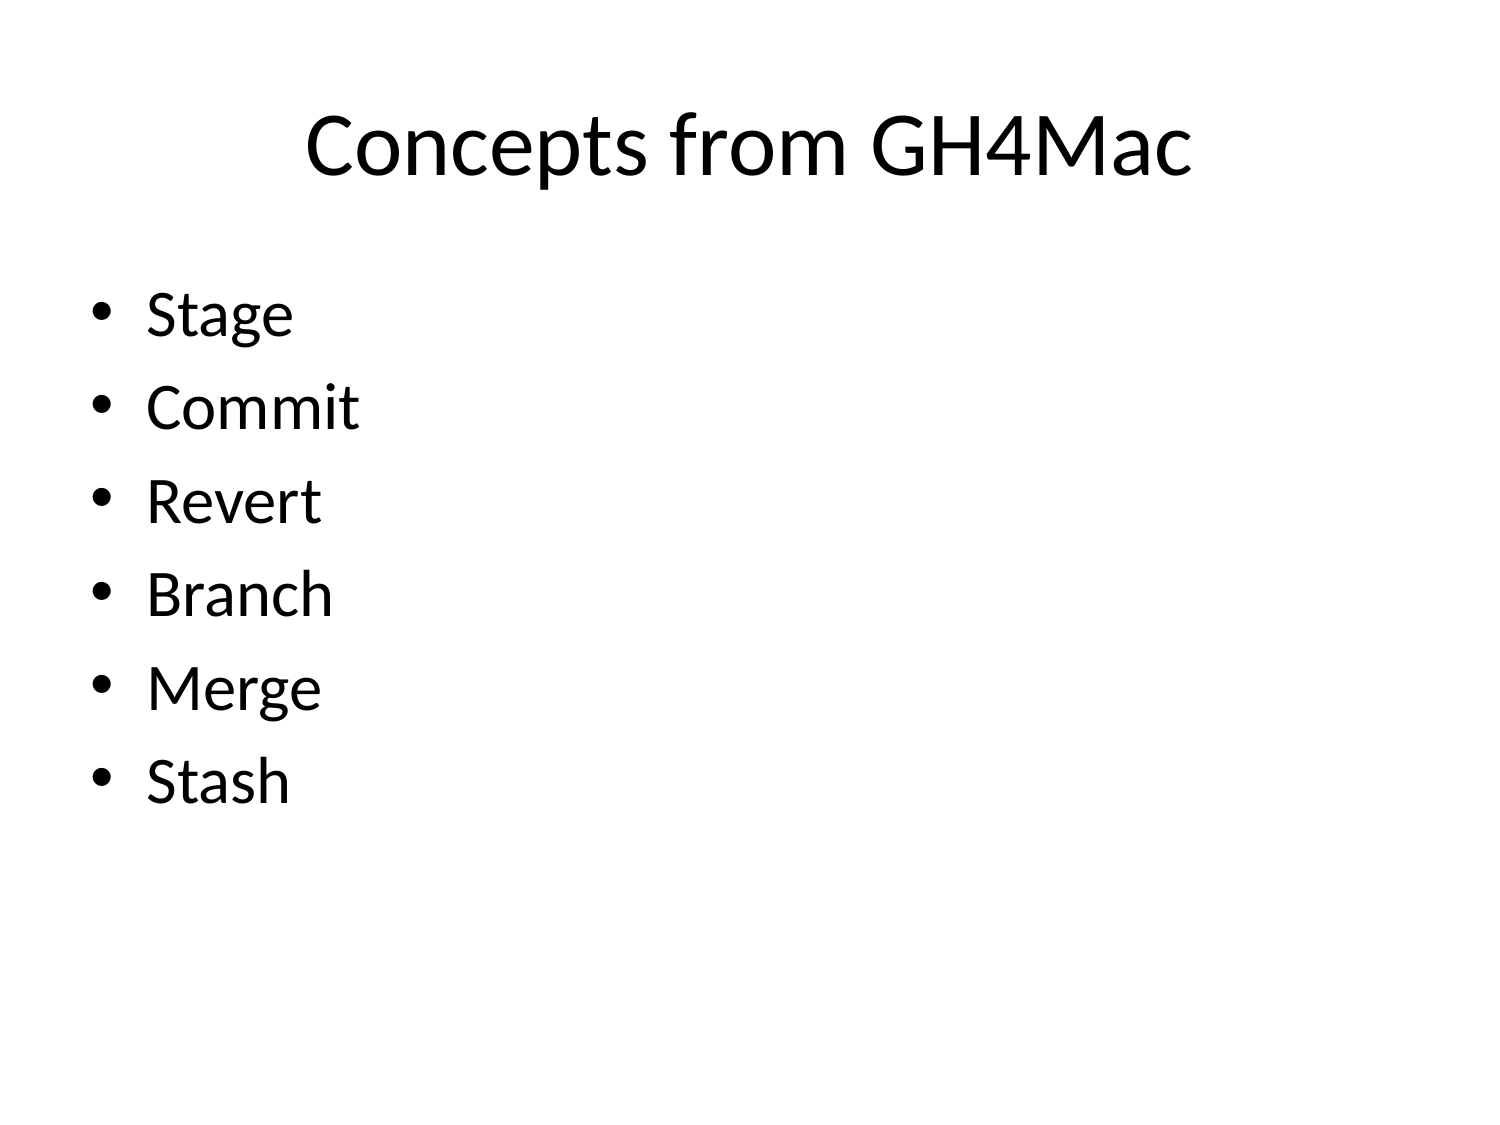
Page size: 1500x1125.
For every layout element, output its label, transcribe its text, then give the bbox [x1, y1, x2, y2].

title Concepts from GH4Mac [75, 45, 1425, 233]
list Stage Commit Revert Branch Merge Stash [75, 262, 1425, 1005]
